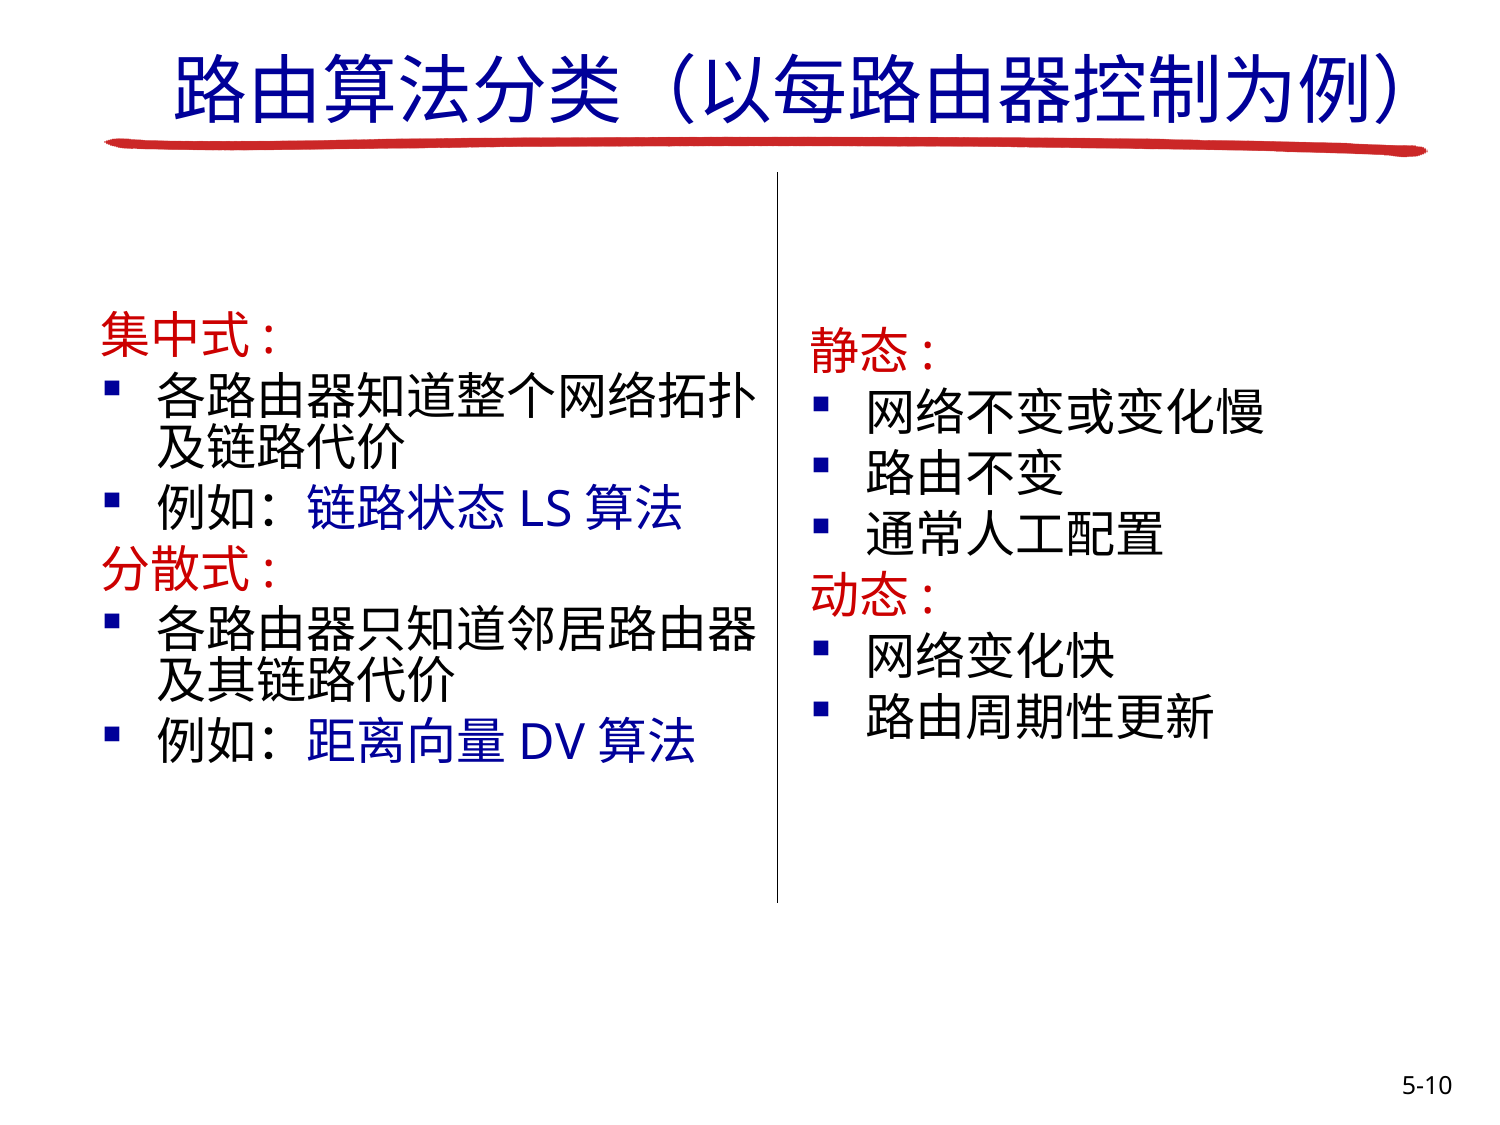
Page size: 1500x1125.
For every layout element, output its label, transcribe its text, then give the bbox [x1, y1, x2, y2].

title 路由算法分类（以每路由器控制为例） [157, 0, 1478, 182]
slide_number 5-10 [1387, 1062, 1478, 1107]
list 静态: 网络不变或变化慢 路由不变 通常人工配置 动态: 网络变化快 路由周期性更新 [794, 224, 1452, 988]
picture [98, 131, 1444, 163]
list 集中式: 各路由器知道整个网络拓扑及链路代价 例如：链路状态LS算法 分散式: 各路由器只知道邻居路由器及其链路代价 例如：距离向量DV算法 [85, 224, 778, 988]
